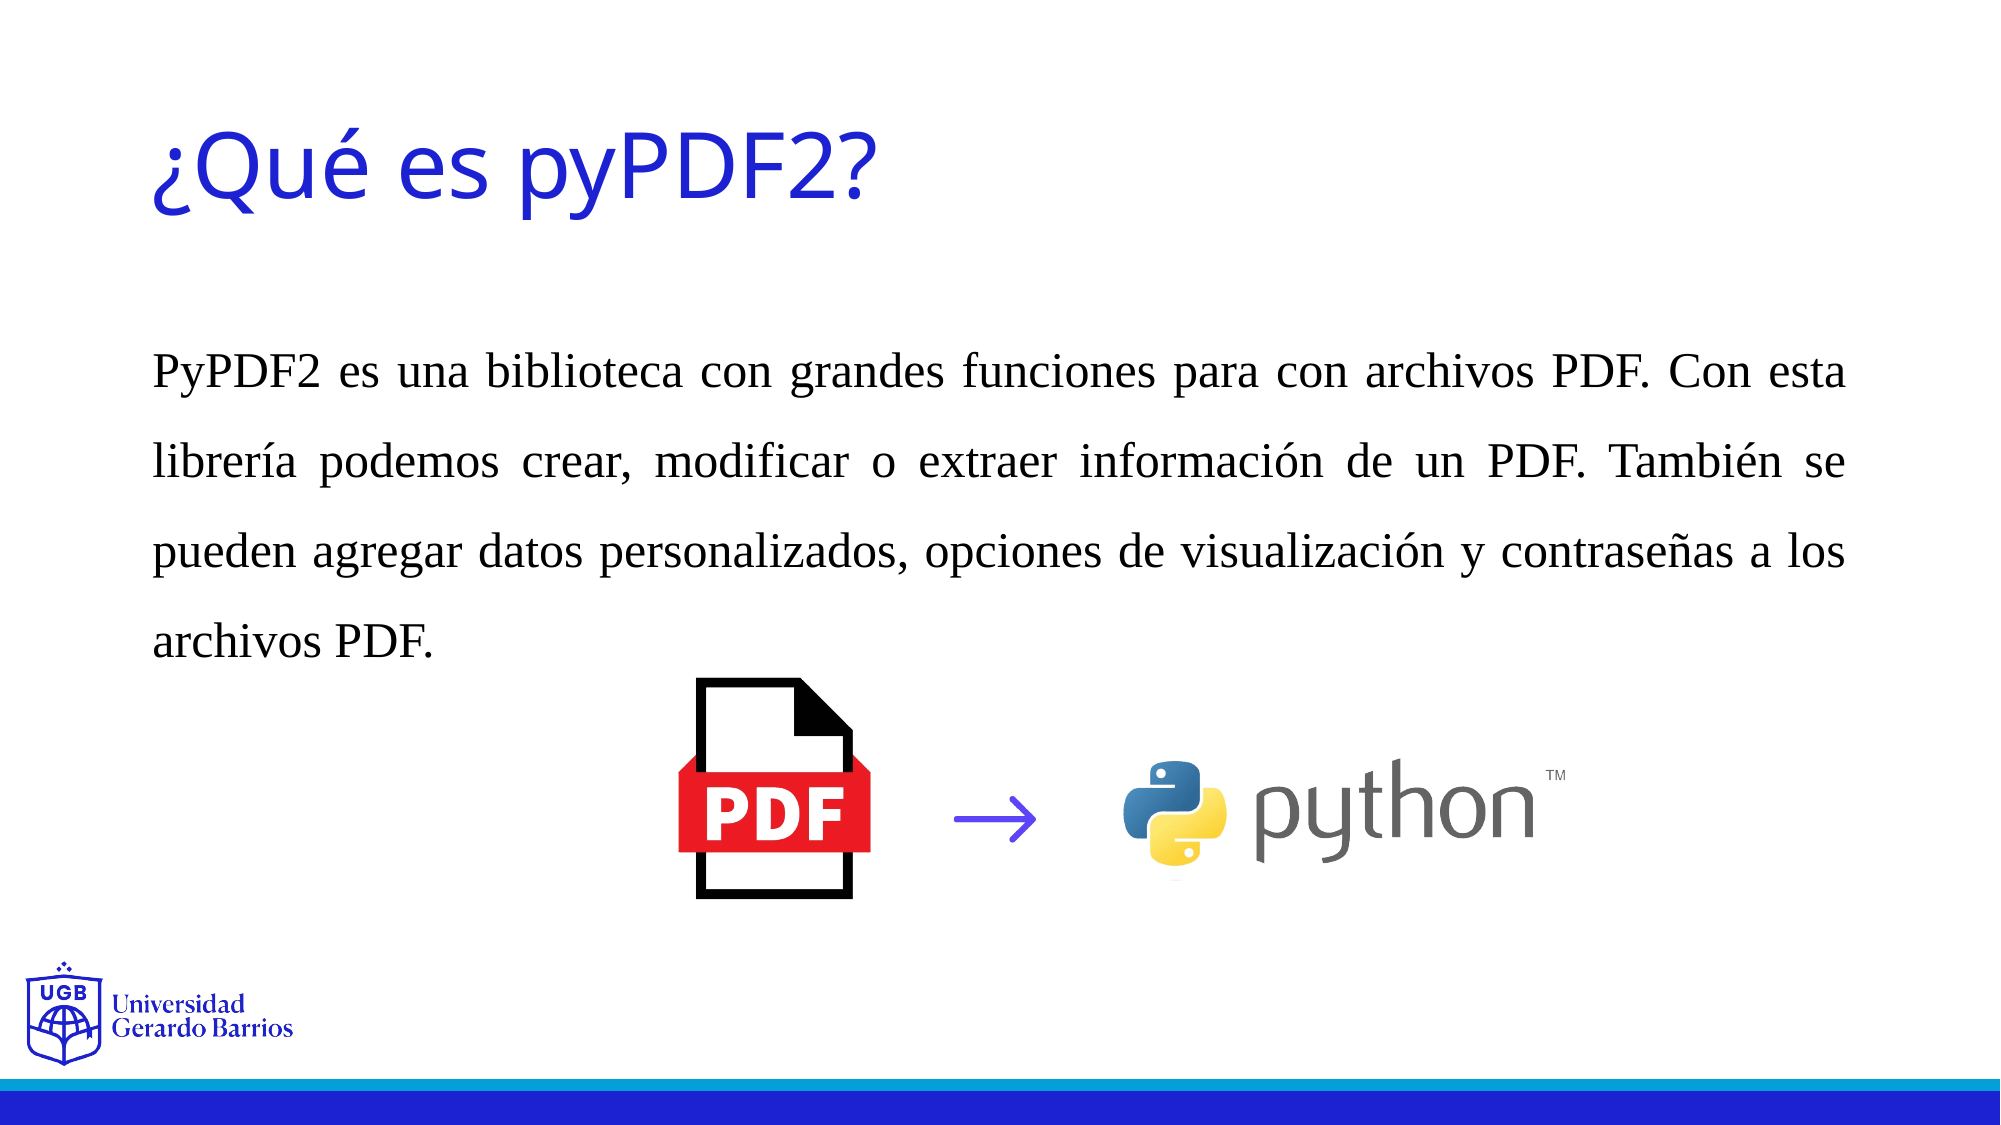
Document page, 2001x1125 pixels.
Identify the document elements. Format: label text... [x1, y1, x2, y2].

picture [613, 633, 1634, 965]
list PyPDF2 es una biblioteca con grandes funciones para con archivos PDF. Con esta librería podemos crear, modificar o extraer información de un PDF. También se pueden agregar datos personalizados, opciones de visualización y contraseñas a los archivos PDF. [137, 299, 1863, 930]
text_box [0, 930, 2000, 1125]
title ¿Qué es pyPDF2? [137, 59, 1863, 278]
